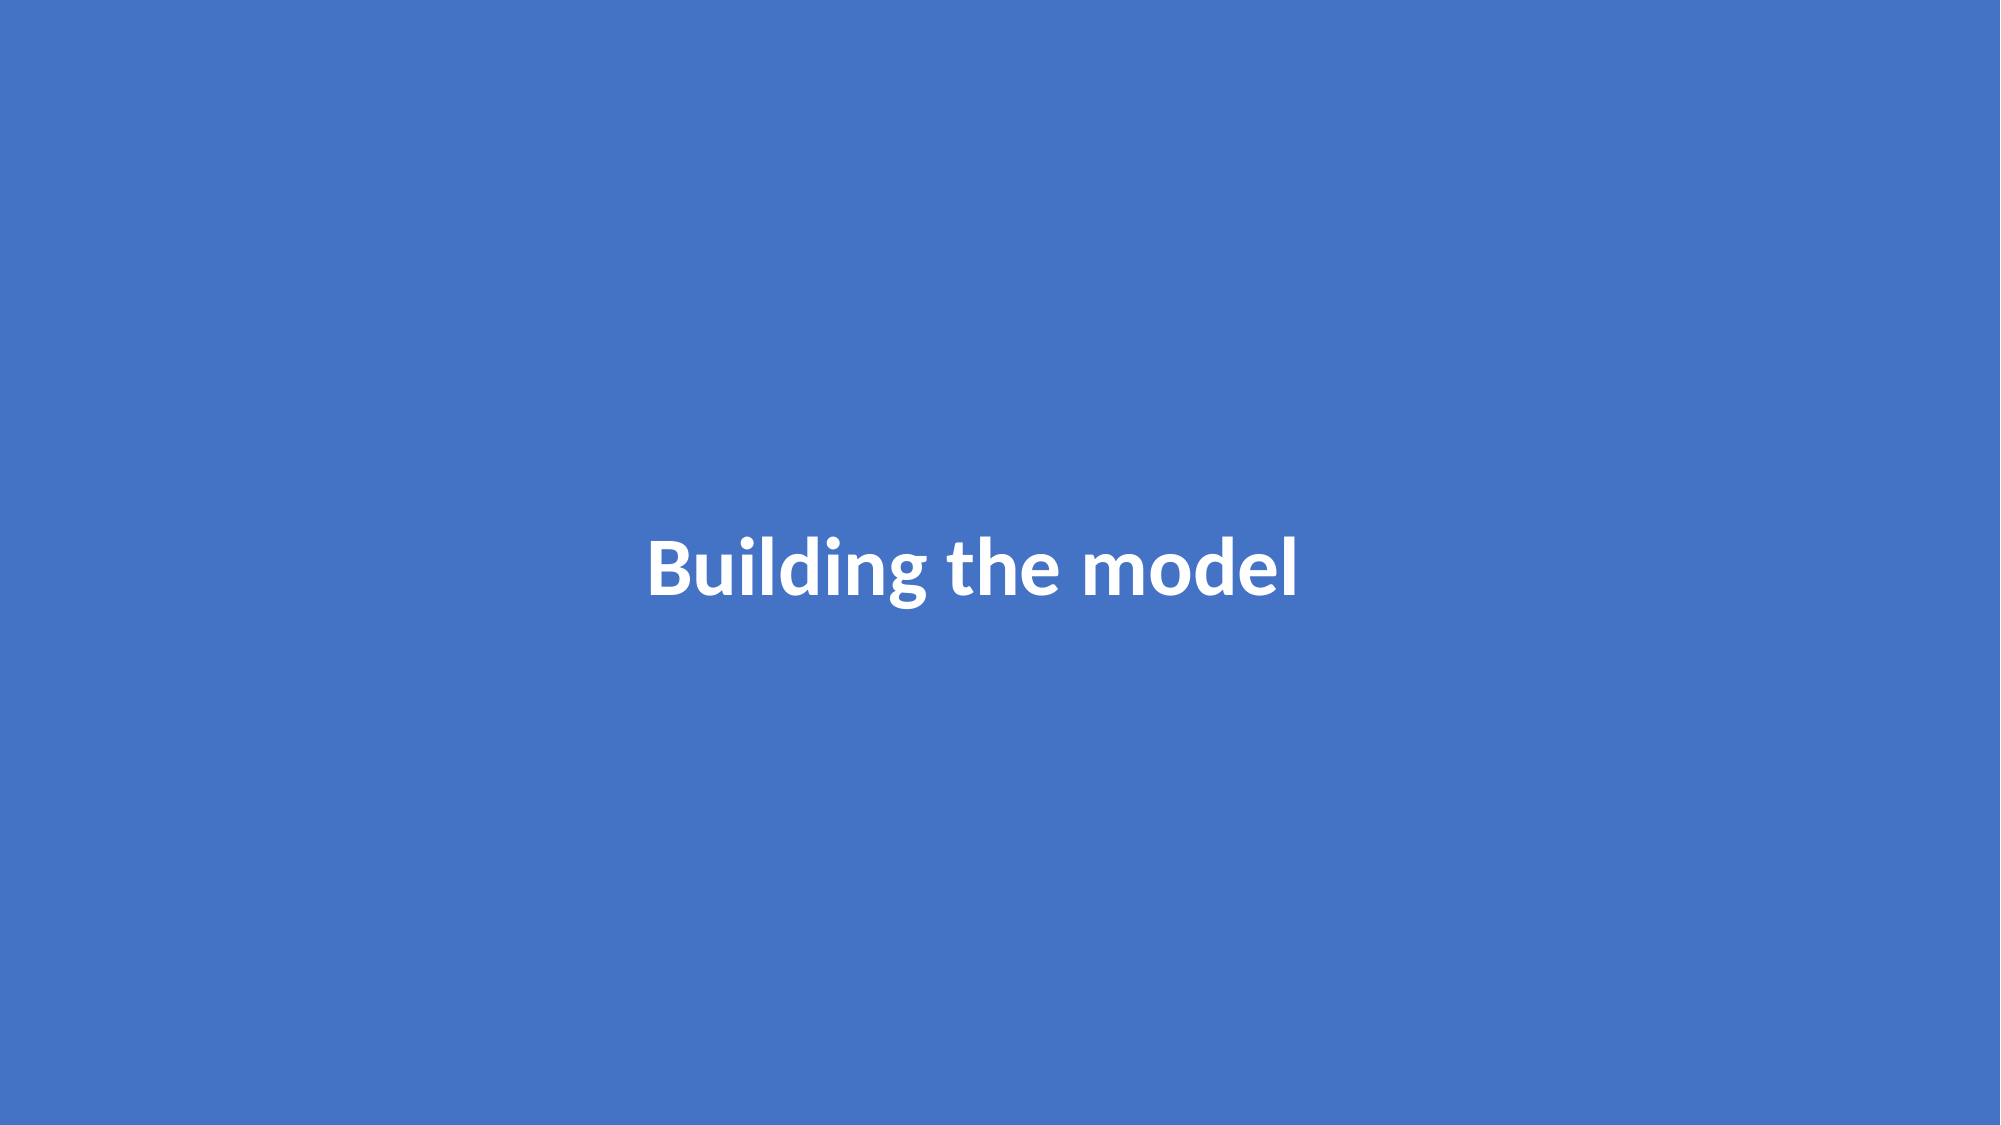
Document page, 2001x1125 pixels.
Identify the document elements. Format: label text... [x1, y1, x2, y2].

text_box Building the model [631, 504, 1575, 620]
